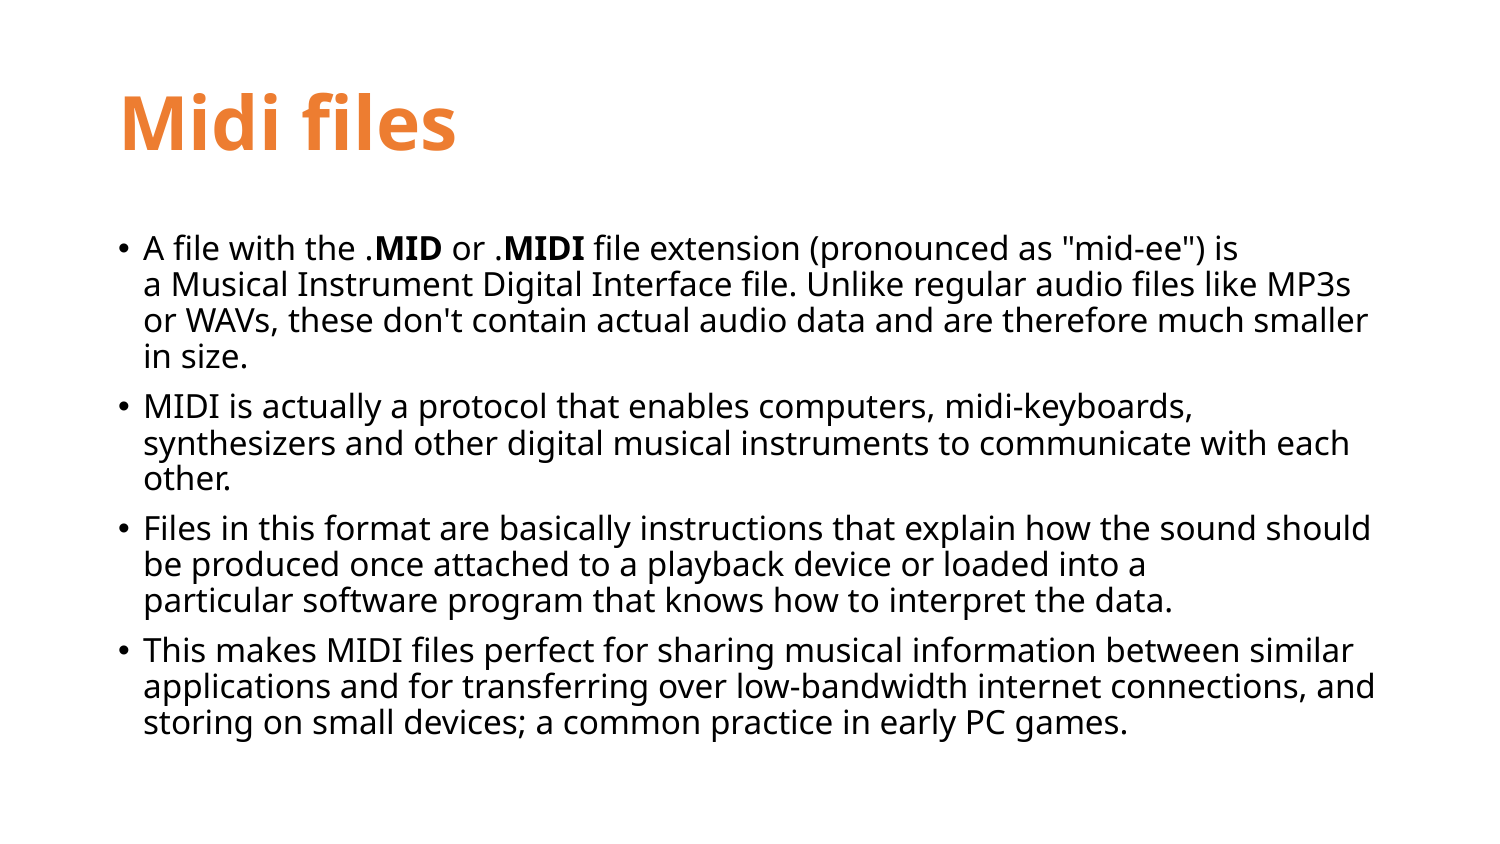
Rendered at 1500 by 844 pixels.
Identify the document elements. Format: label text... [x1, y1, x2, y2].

list A file with the .MID or .MIDI file extension (pronounced as "mid-ee") is a Musical Instrument Digital Interface file. Unlike regular audio files like MP3s or WAVs, these don't contain actual audio data and are therefore much smaller in size. MIDI is actually a protocol that enables computers, midi-keyboards, synthesizers and other digital musical instruments to communicate with each other. Files in this format are basically instructions that explain how the sound should be produced once attached to a playback device or loaded into a particular software program that knows how to interpret the data. This makes MIDI files perfect for sharing musical information between similar applications and for transferring over low-bandwidth internet connections, and storing on small devices; a common practice in early PC games. [103, 224, 1397, 760]
title Midi files [103, 44, 1397, 208]
